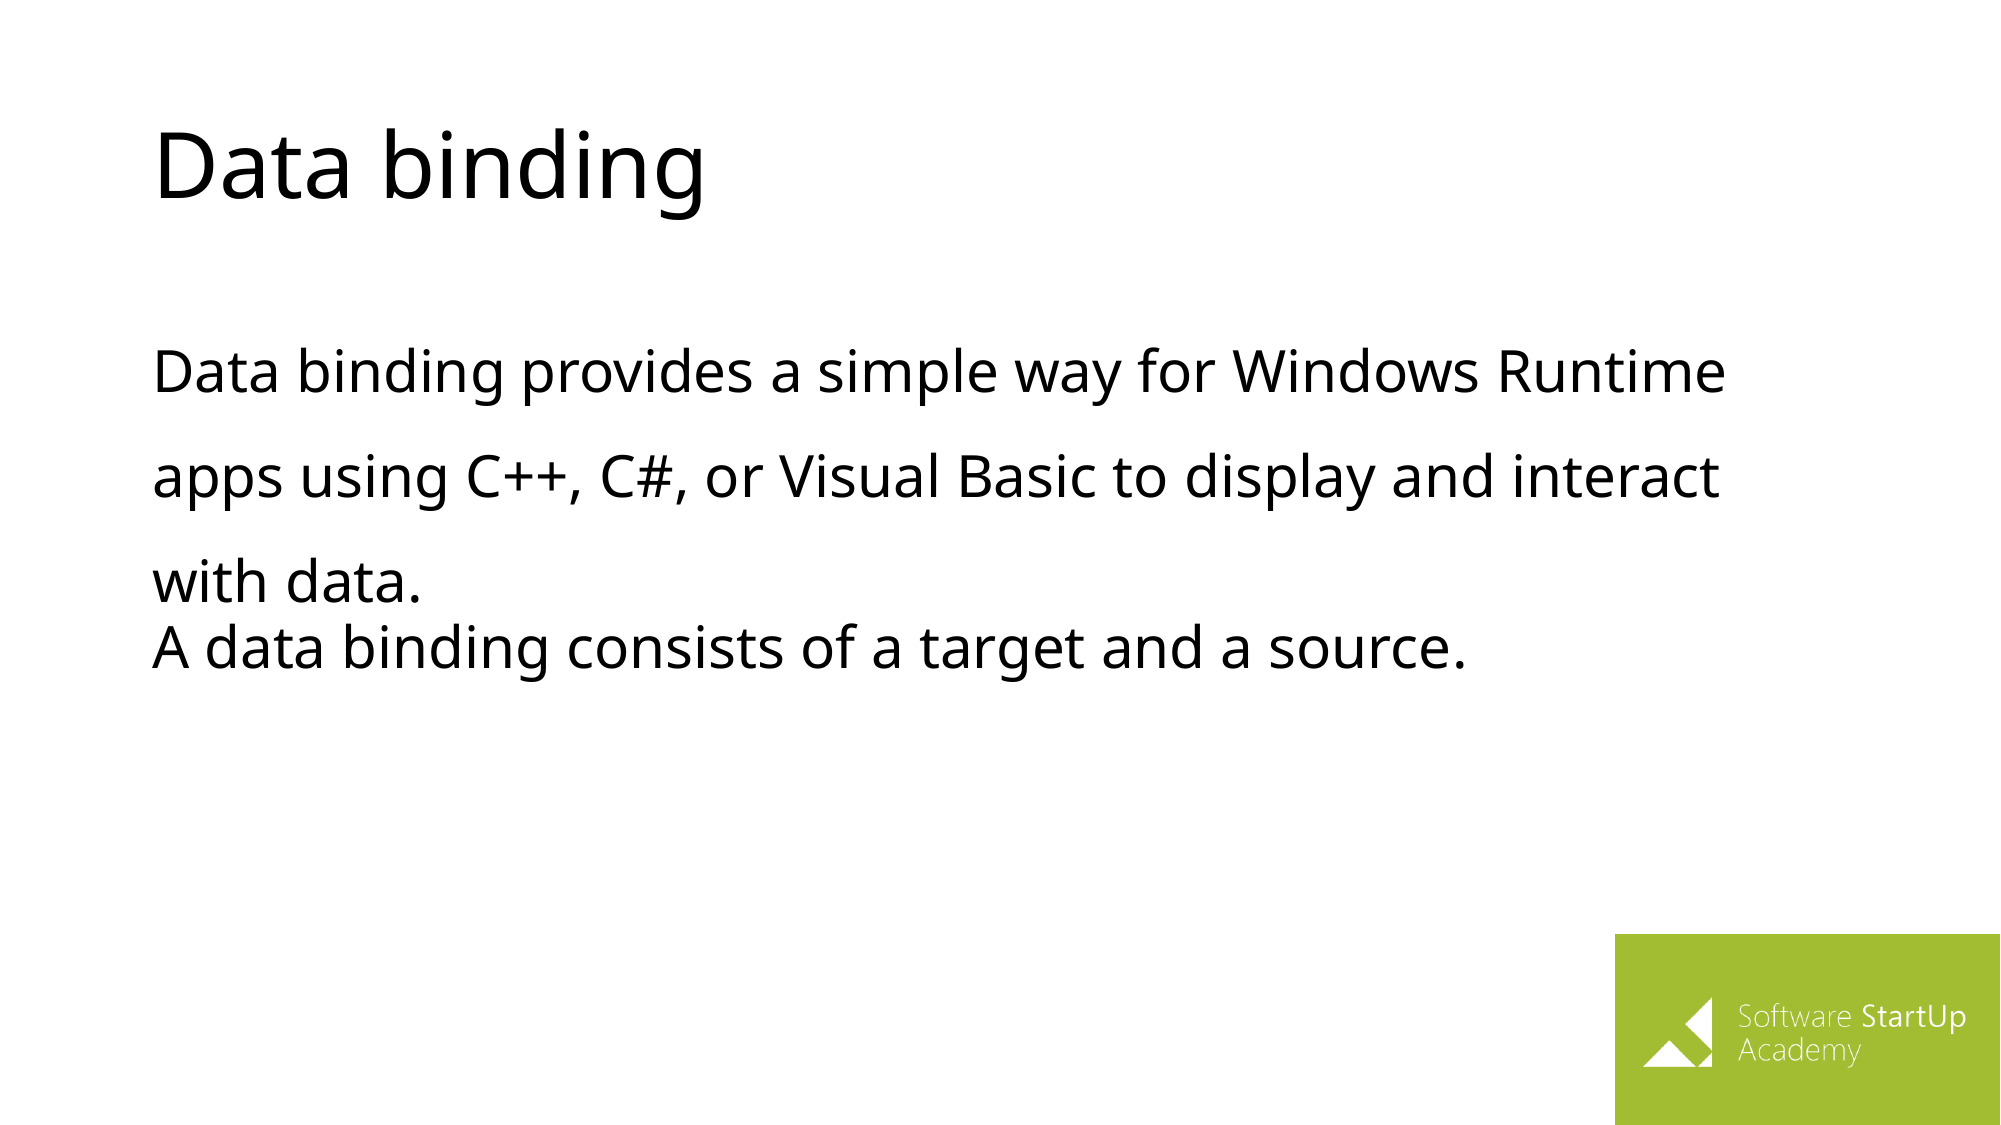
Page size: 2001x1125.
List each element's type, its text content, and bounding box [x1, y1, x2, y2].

title Data binding [137, 59, 1863, 278]
text_box A data binding consists of a target and a source. [137, 567, 1767, 688]
picture [1615, 934, 2000, 1125]
text_box Data binding provides a simple way for Windows Runtime apps using C++, C#, or Visual Basic to display and interact with data. [137, 291, 1790, 622]
